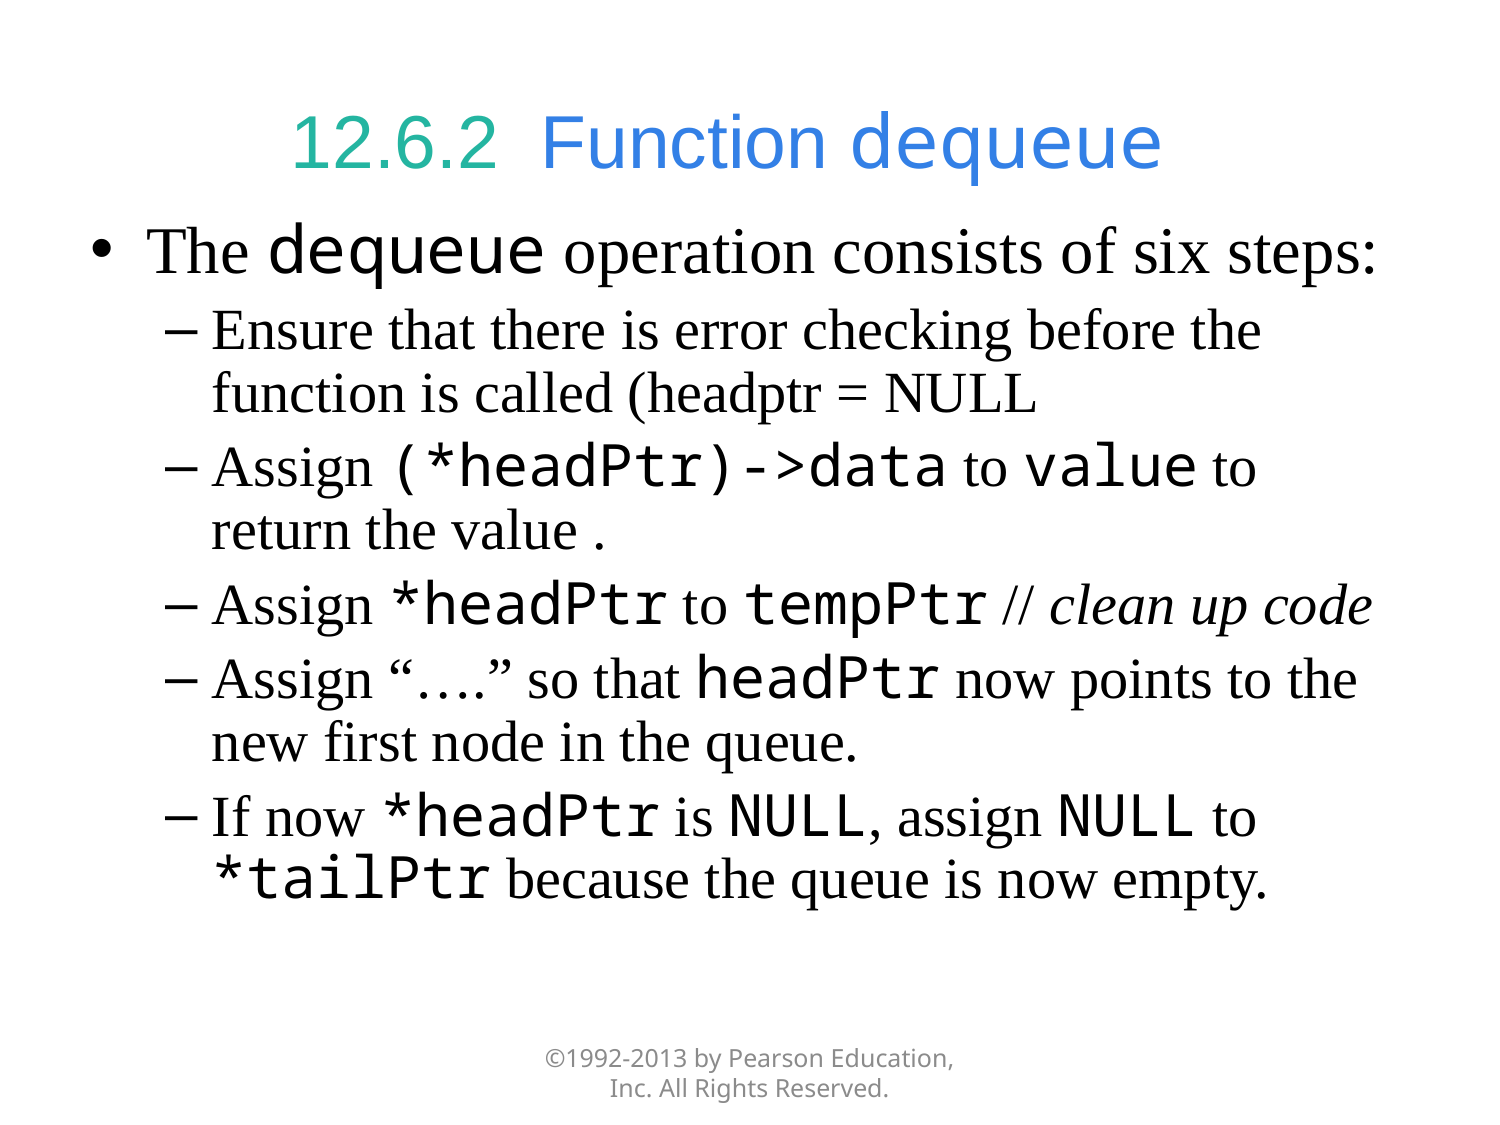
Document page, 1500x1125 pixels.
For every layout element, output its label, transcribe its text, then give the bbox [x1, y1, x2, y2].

footer ©1992-2013 by Pearson Education, Inc. All Rights Reserved. [512, 1042, 988, 1103]
list The dequeue operation consists of six steps: Ensure that there is error checking before the function is called (headptr = NULL Assign (*headPtr)->data to value to return the value . Assign *headPtr to tempPtr // clean up code Assign “….” so that headPtr now points to the new first node in the queue. If now *headPtr is NULL, assign NULL to *tailPtr because the queue is now empty. [75, 208, 1425, 1005]
title 12.6.2 Function dequeue [75, 45, 1425, 208]
